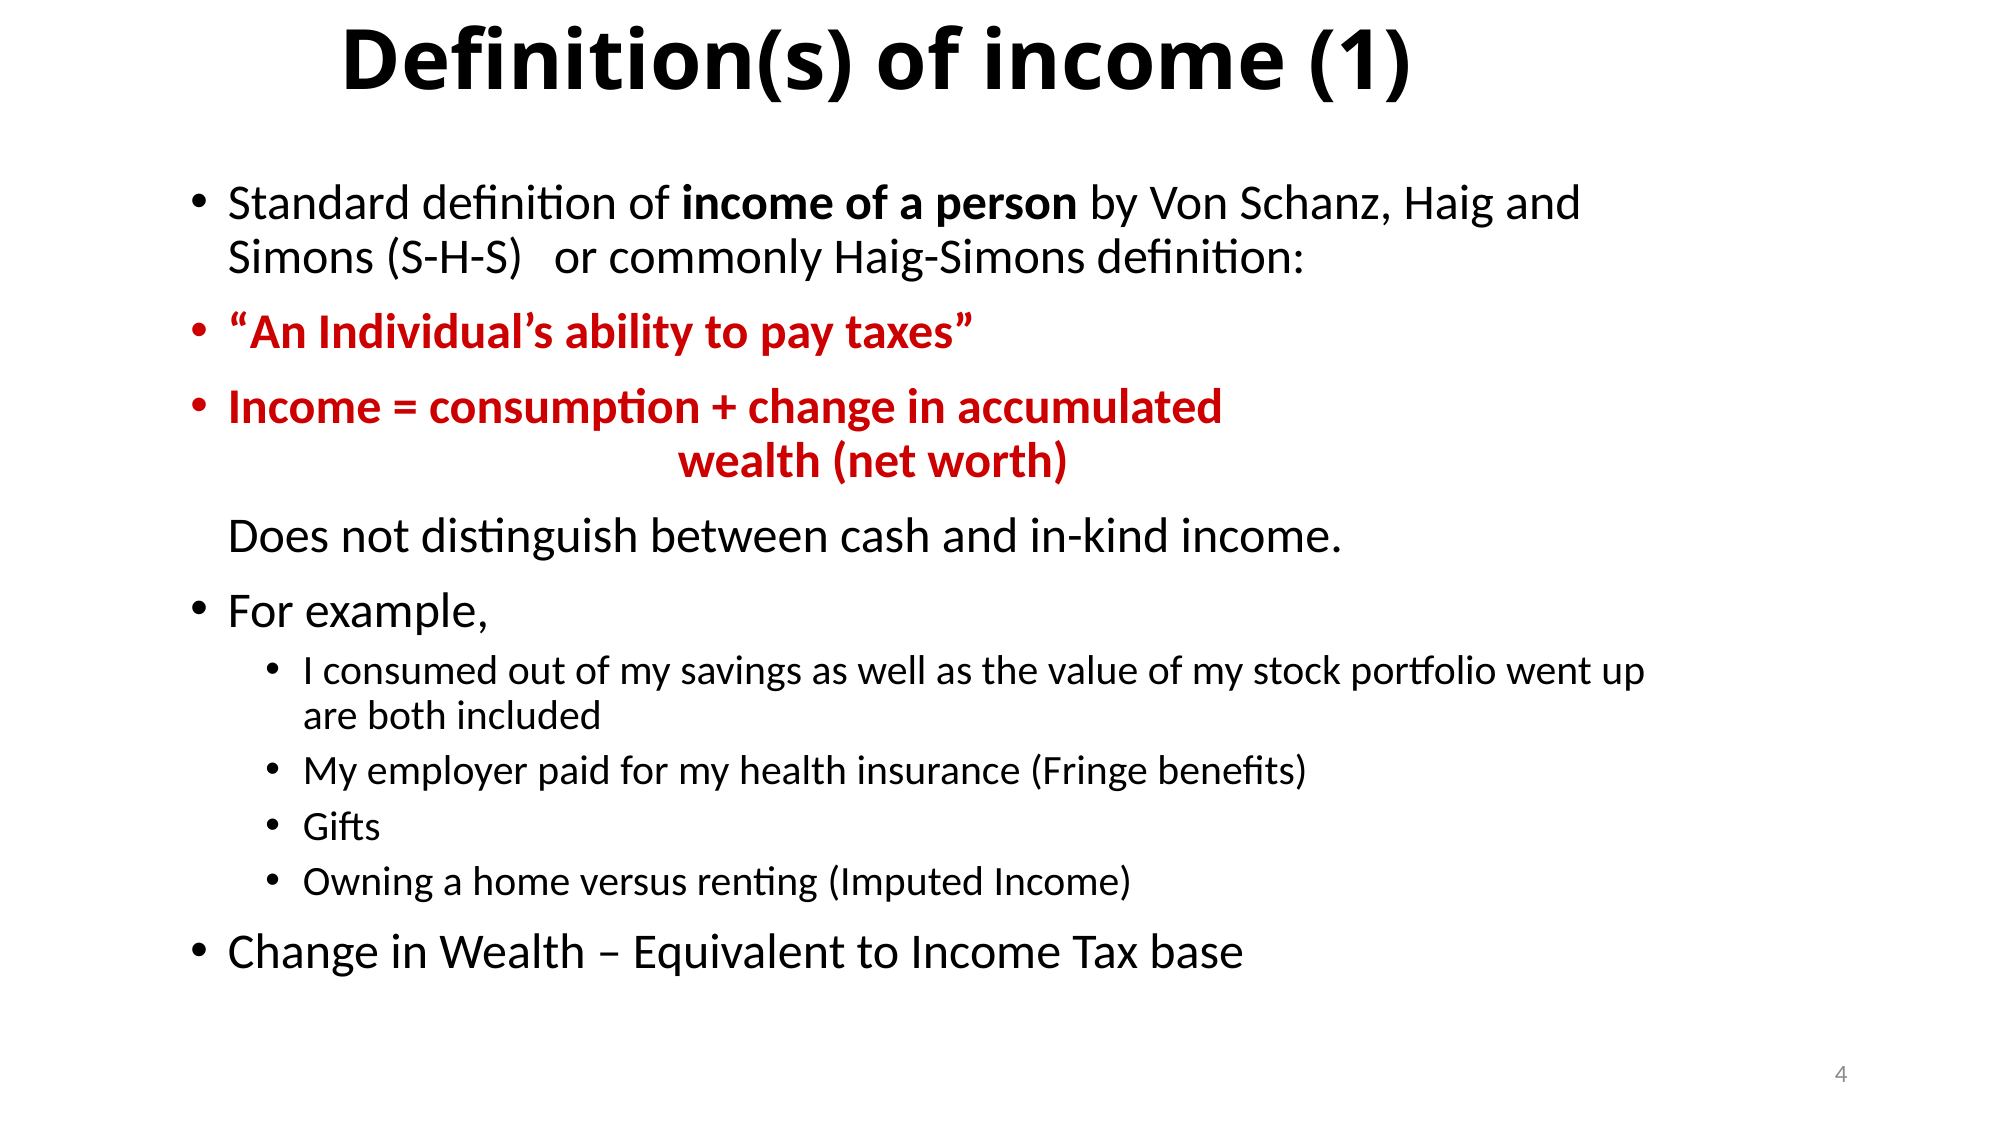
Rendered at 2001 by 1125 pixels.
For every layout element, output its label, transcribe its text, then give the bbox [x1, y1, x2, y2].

list Standard definition of income of a person by Von Schanz, Haig and Simons (S-H-S) or commonly Haig-Simons definition: “An Individual’s ability to pay taxes” Income = consumption + change in accumulated wealth (net worth) Does not distinguish between cash and in-kind income. For example, I consumed out of my savings as well as the value of my stock portfolio went up are both included My employer paid for my health insurance (Fringe benefits) Gifts Owning a home versus renting (Imputed Income) Change in Wealth – Equivalent to Income Tax base [175, 169, 1713, 1100]
slide_number 4 [1412, 1042, 1863, 1103]
title Definition(s) of income (1) [324, 0, 1675, 125]
